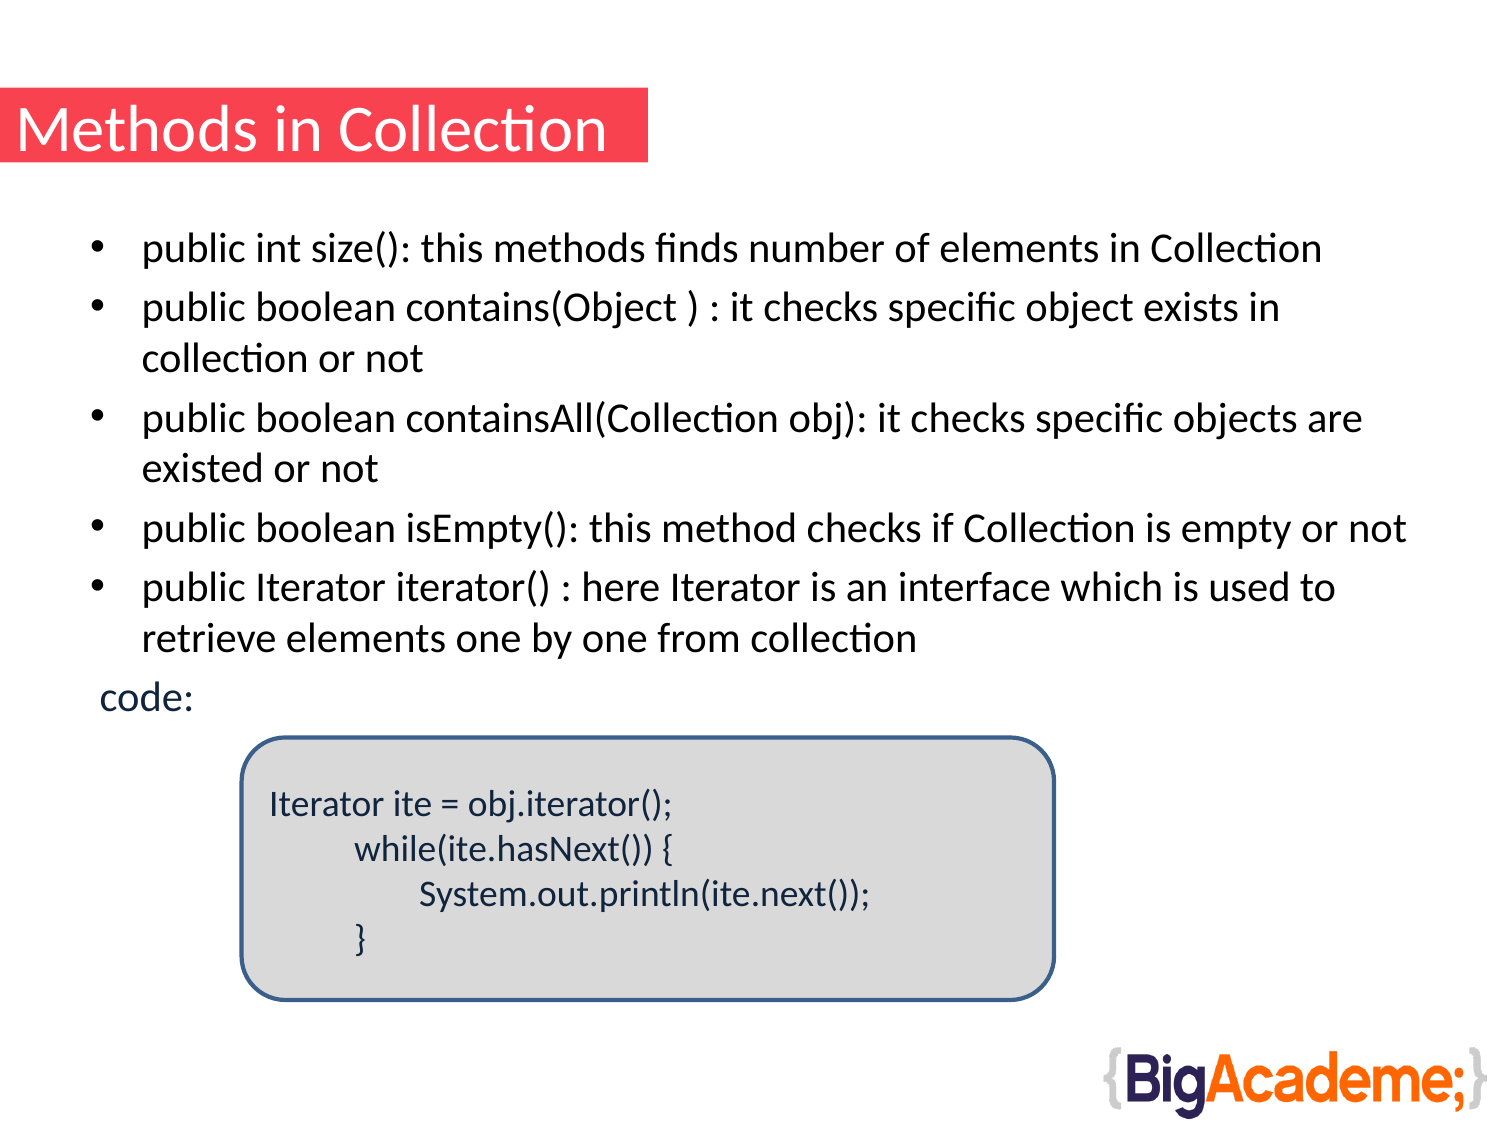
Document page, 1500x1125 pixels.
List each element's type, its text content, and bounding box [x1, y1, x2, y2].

title Methods in Collection [0, 87, 648, 163]
text_box Iterator ite = obj.iterator(); while(ite.hasNext()) { System.out.println(ite.next()); } [239, 735, 1057, 1003]
picture [1100, 1040, 1496, 1125]
list public int size(): this methods finds number of elements in Collection public boolean contains(Object ) : it checks specific object exists in collection or not public boolean containsAll(Collection obj): it checks specific objects are existed or not public boolean isEmpty(): this method checks if Collection is empty or not public Iterator iterator() : here Iterator is an interface which is used to retrieve elements one by one from collection code: [75, 212, 1425, 775]
